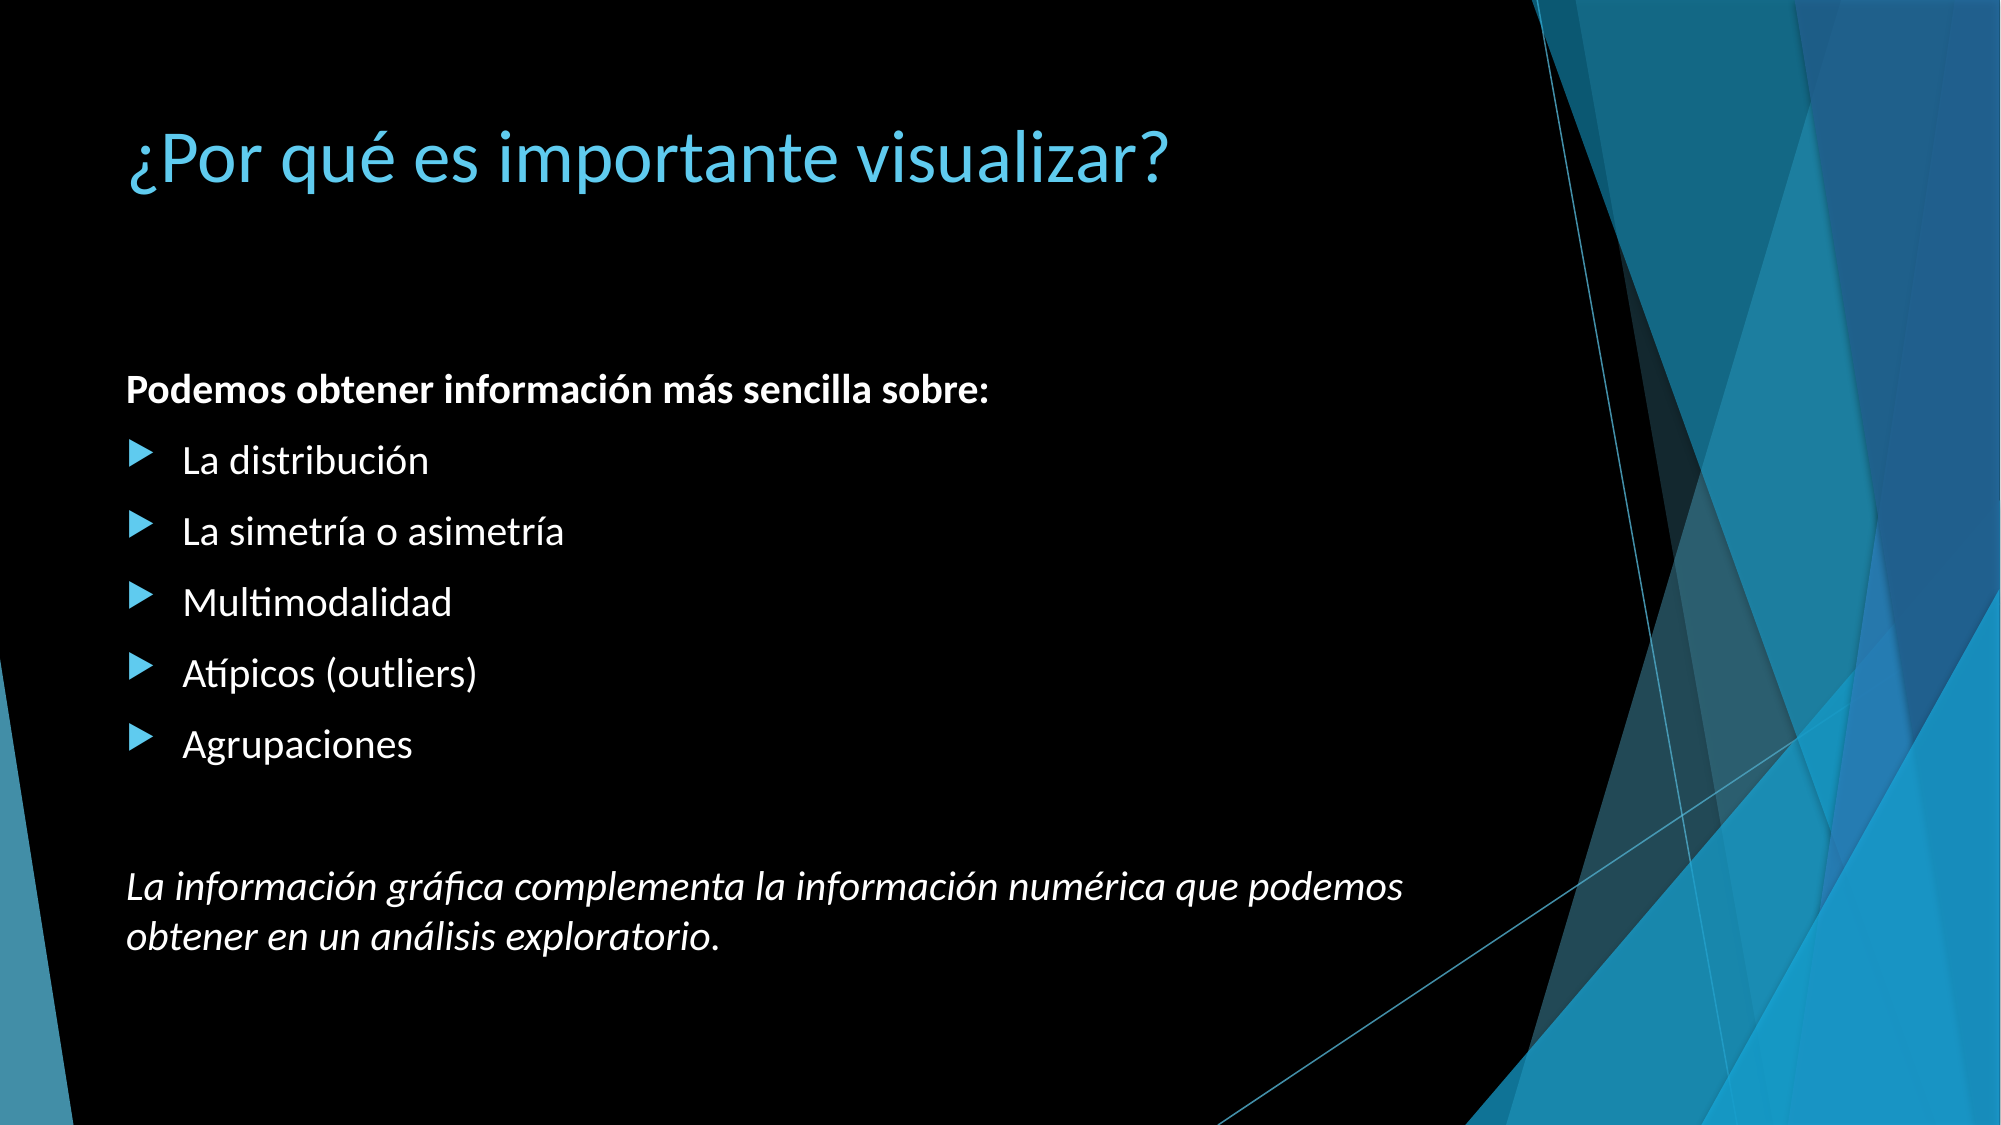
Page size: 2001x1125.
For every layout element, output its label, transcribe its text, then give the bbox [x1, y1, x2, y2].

list Podemos obtener información más sencilla sobre: La distribución La simetría o asimetría Multimodalidad Atípicos (outliers) Agrupaciones La información gráfica complementa la información numérica que podemos obtener en un análisis exploratorio. [111, 354, 1522, 992]
title ¿Por qué es importante visualizar? [111, 99, 1522, 317]
